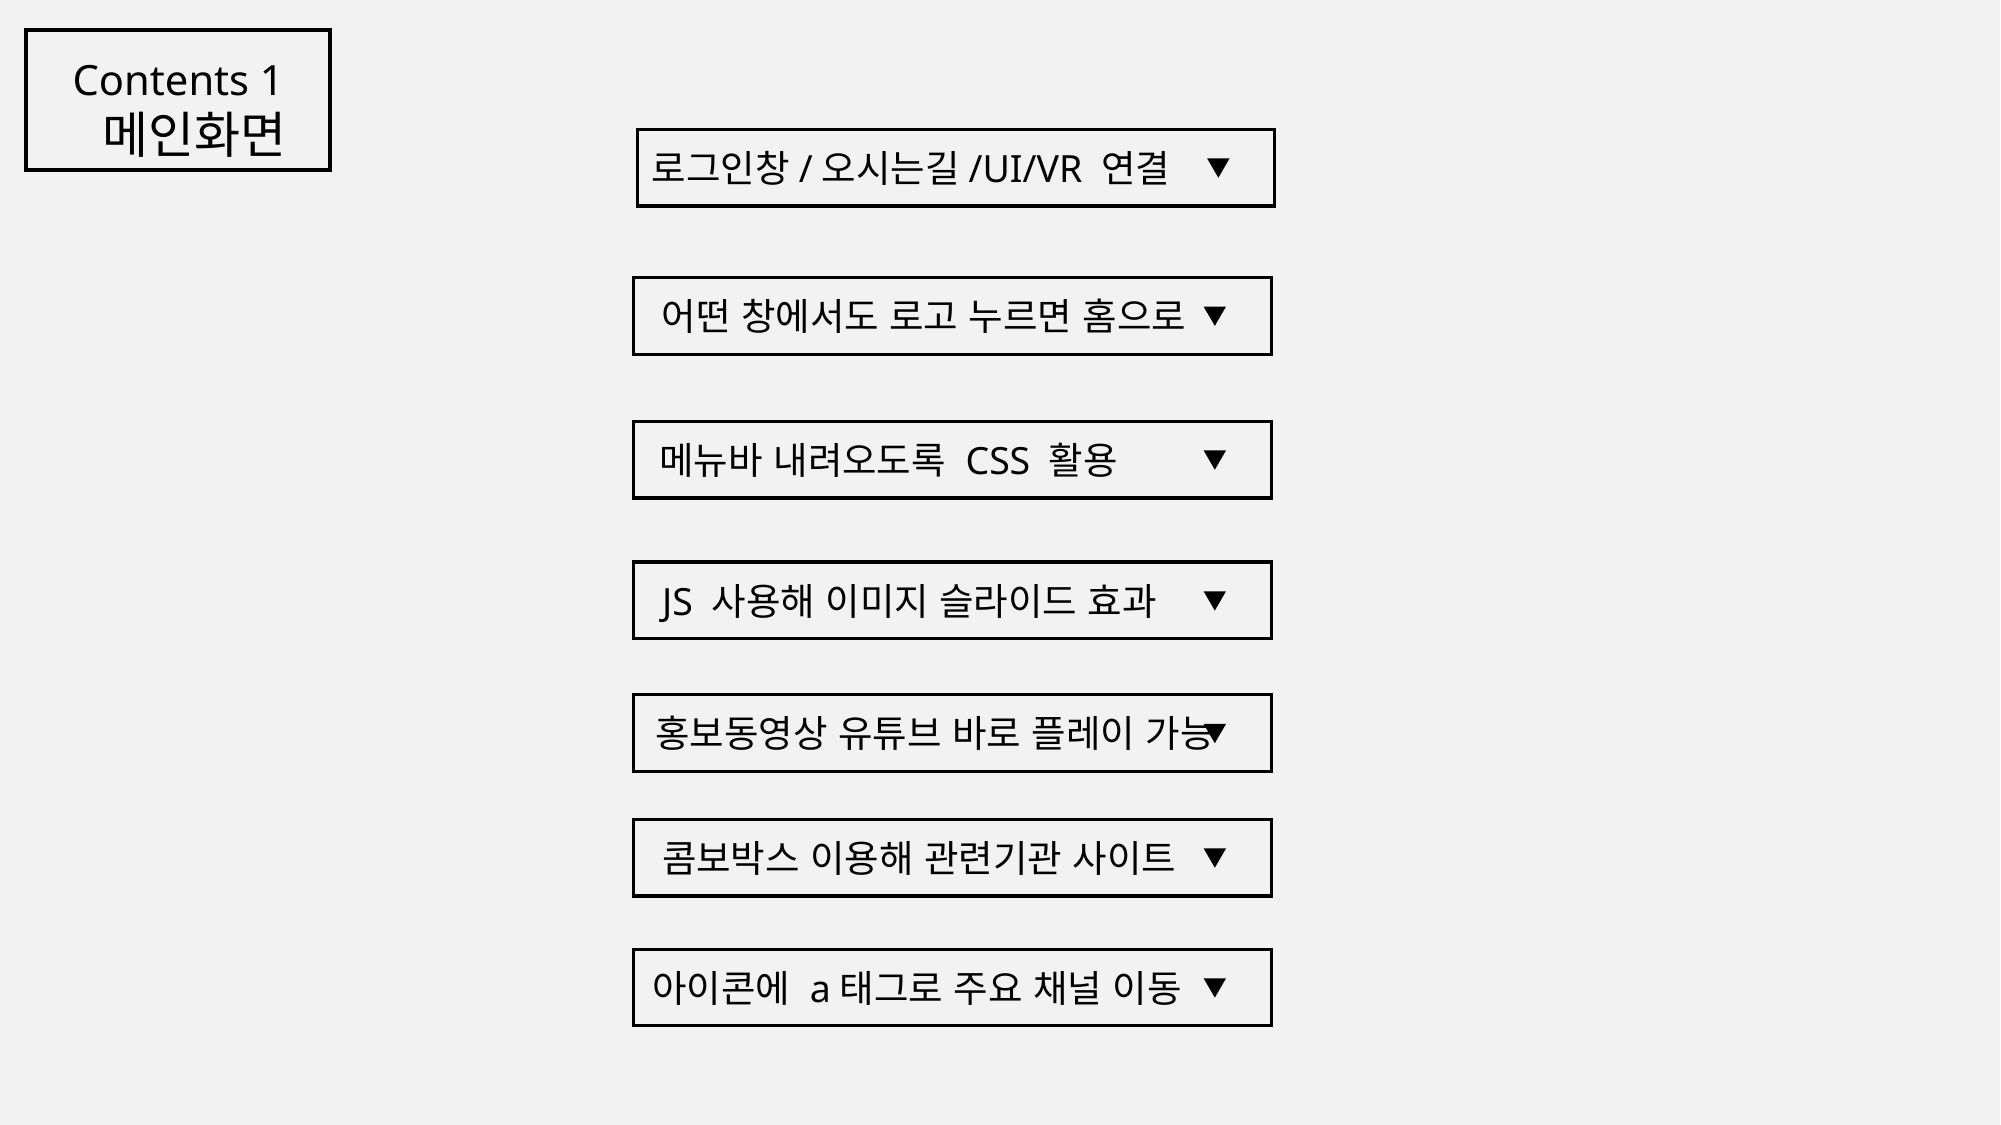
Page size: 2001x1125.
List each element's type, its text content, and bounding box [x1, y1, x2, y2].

text_box 메뉴바 내려오도록 CSS 활용 [644, 429, 1133, 490]
text_box [1203, 306, 1227, 326]
text_box JS 사용해 이미지 슬라이드 효과 [647, 570, 1172, 630]
text_box [1203, 848, 1227, 868]
text_box [633, 948, 1272, 1027]
text_box 아이콘에 a태그로 주요 채널 이동 [637, 957, 1197, 1017]
text_box [1203, 591, 1227, 611]
text_box 홍보동영상 유튜브 바로 플레이 가능 [640, 702, 1230, 763]
text_box [636, 128, 1276, 207]
text_box [633, 561, 1272, 640]
text_box 로그인창/오시는길/UI/VR 연결 [636, 137, 1186, 198]
text_box [633, 694, 1272, 773]
text_box [633, 276, 1272, 355]
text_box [26, 29, 330, 173]
text_box 어떤 창에서도 로고 누르면 홈으로 [646, 285, 1202, 346]
text_box [633, 420, 1272, 499]
text_box 콤보박스 이용해 관련기관 사이트 [647, 827, 1192, 888]
text_box [1203, 723, 1227, 744]
text_box [633, 818, 1272, 897]
text_box [1203, 978, 1227, 998]
text_box [1207, 158, 1230, 178]
text_box [1203, 450, 1227, 470]
